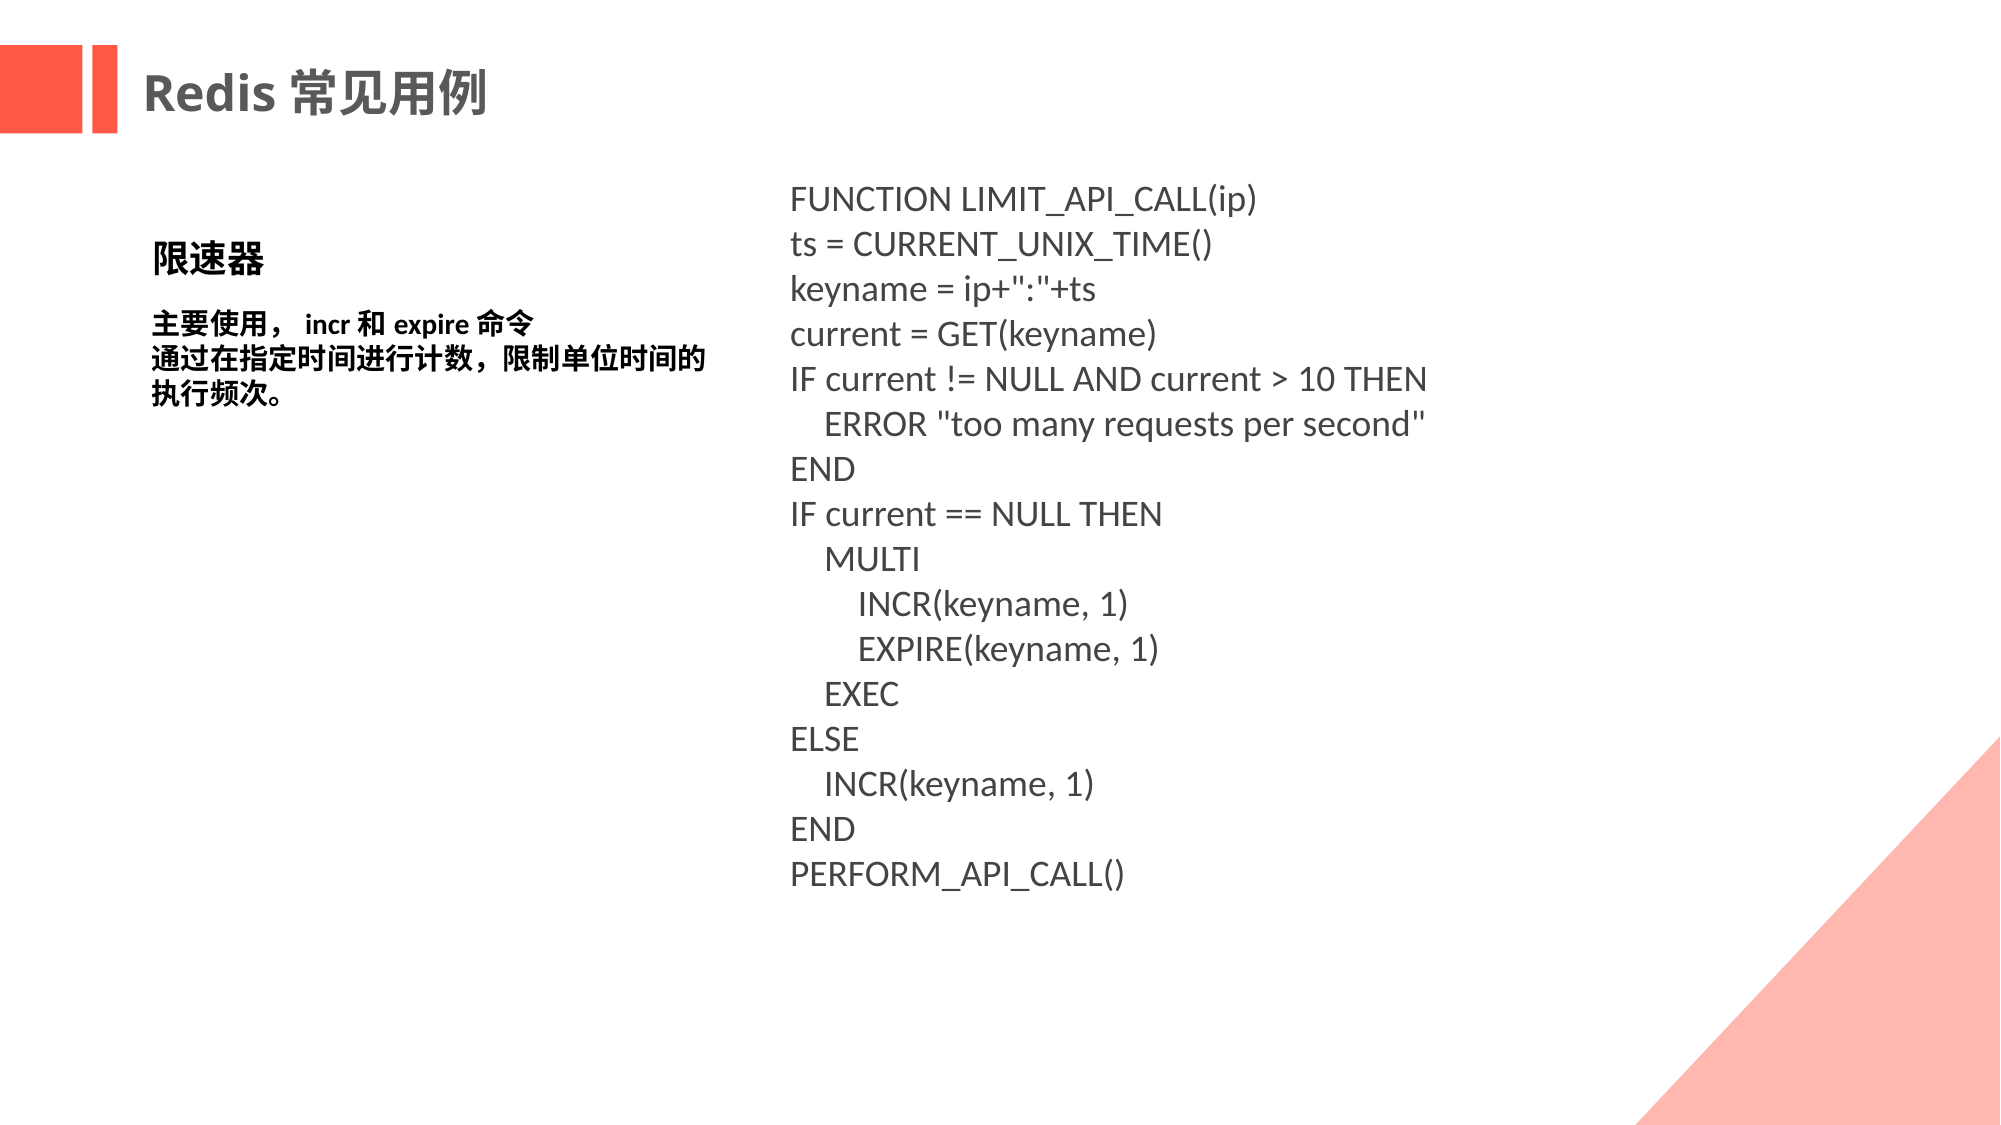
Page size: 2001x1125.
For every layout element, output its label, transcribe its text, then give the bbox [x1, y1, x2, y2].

text_box FUNCTION LIMIT_API_CALL(ip) ts = CURRENT_UNIX_TIME() keyname = ip+":"+ts current = GET(keyname) IF current != NULL AND current > 10 THEN ERROR "too many requests per second" END IF current == NULL THEN MULTI INCR(keyname, 1) EXPIRE(keyname, 1) EXEC ELSE INCR(keyname, 1) END PERFORM_API_CALL() [775, 166, 1457, 902]
text_box [1635, 736, 2000, 1125]
text_box Redis常见用例 [127, 53, 750, 129]
text_box 限速器 [137, 228, 281, 288]
text_box [0, 45, 83, 134]
text_box 主要使用，incr和expire命令 通过在指定时间进行计数，限制单位时间的执行频次。 [136, 297, 730, 418]
text_box [92, 45, 118, 134]
